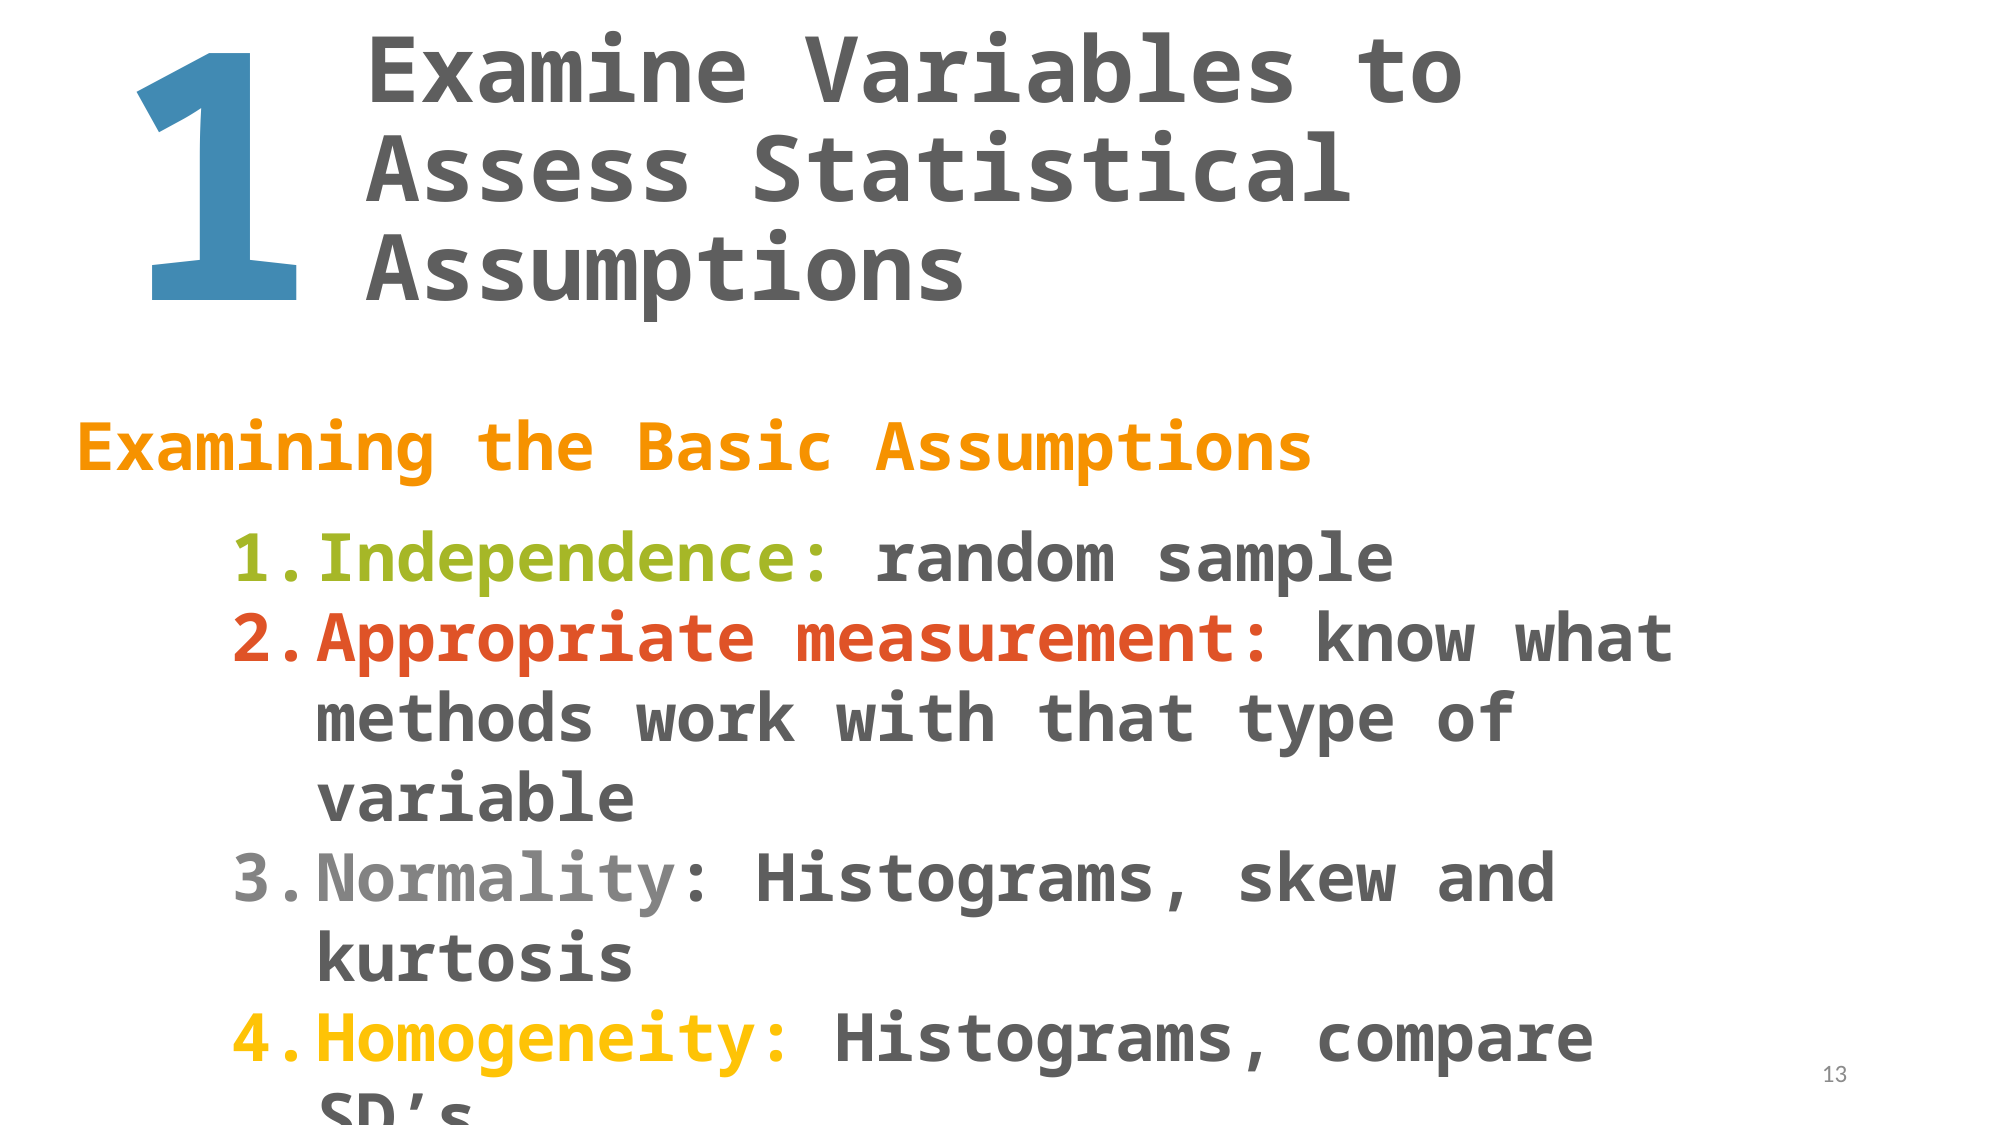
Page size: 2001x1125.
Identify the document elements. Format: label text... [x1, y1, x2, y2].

text_box Independence: random sample Appropriate measurement: know what methods work with that type of variable Normality: Histograms, skew and kurtosis Homogeneity: Histograms, compare SD’s [216, 507, 1796, 1125]
slide_number 13 [1796, 1042, 1863, 1103]
text_box Examining the Basic Assumptions [60, 396, 1331, 492]
text_box 1 [98, 0, 336, 378]
title Examine Variables to Assess Statistical Assumptions [350, 63, 1834, 281]
